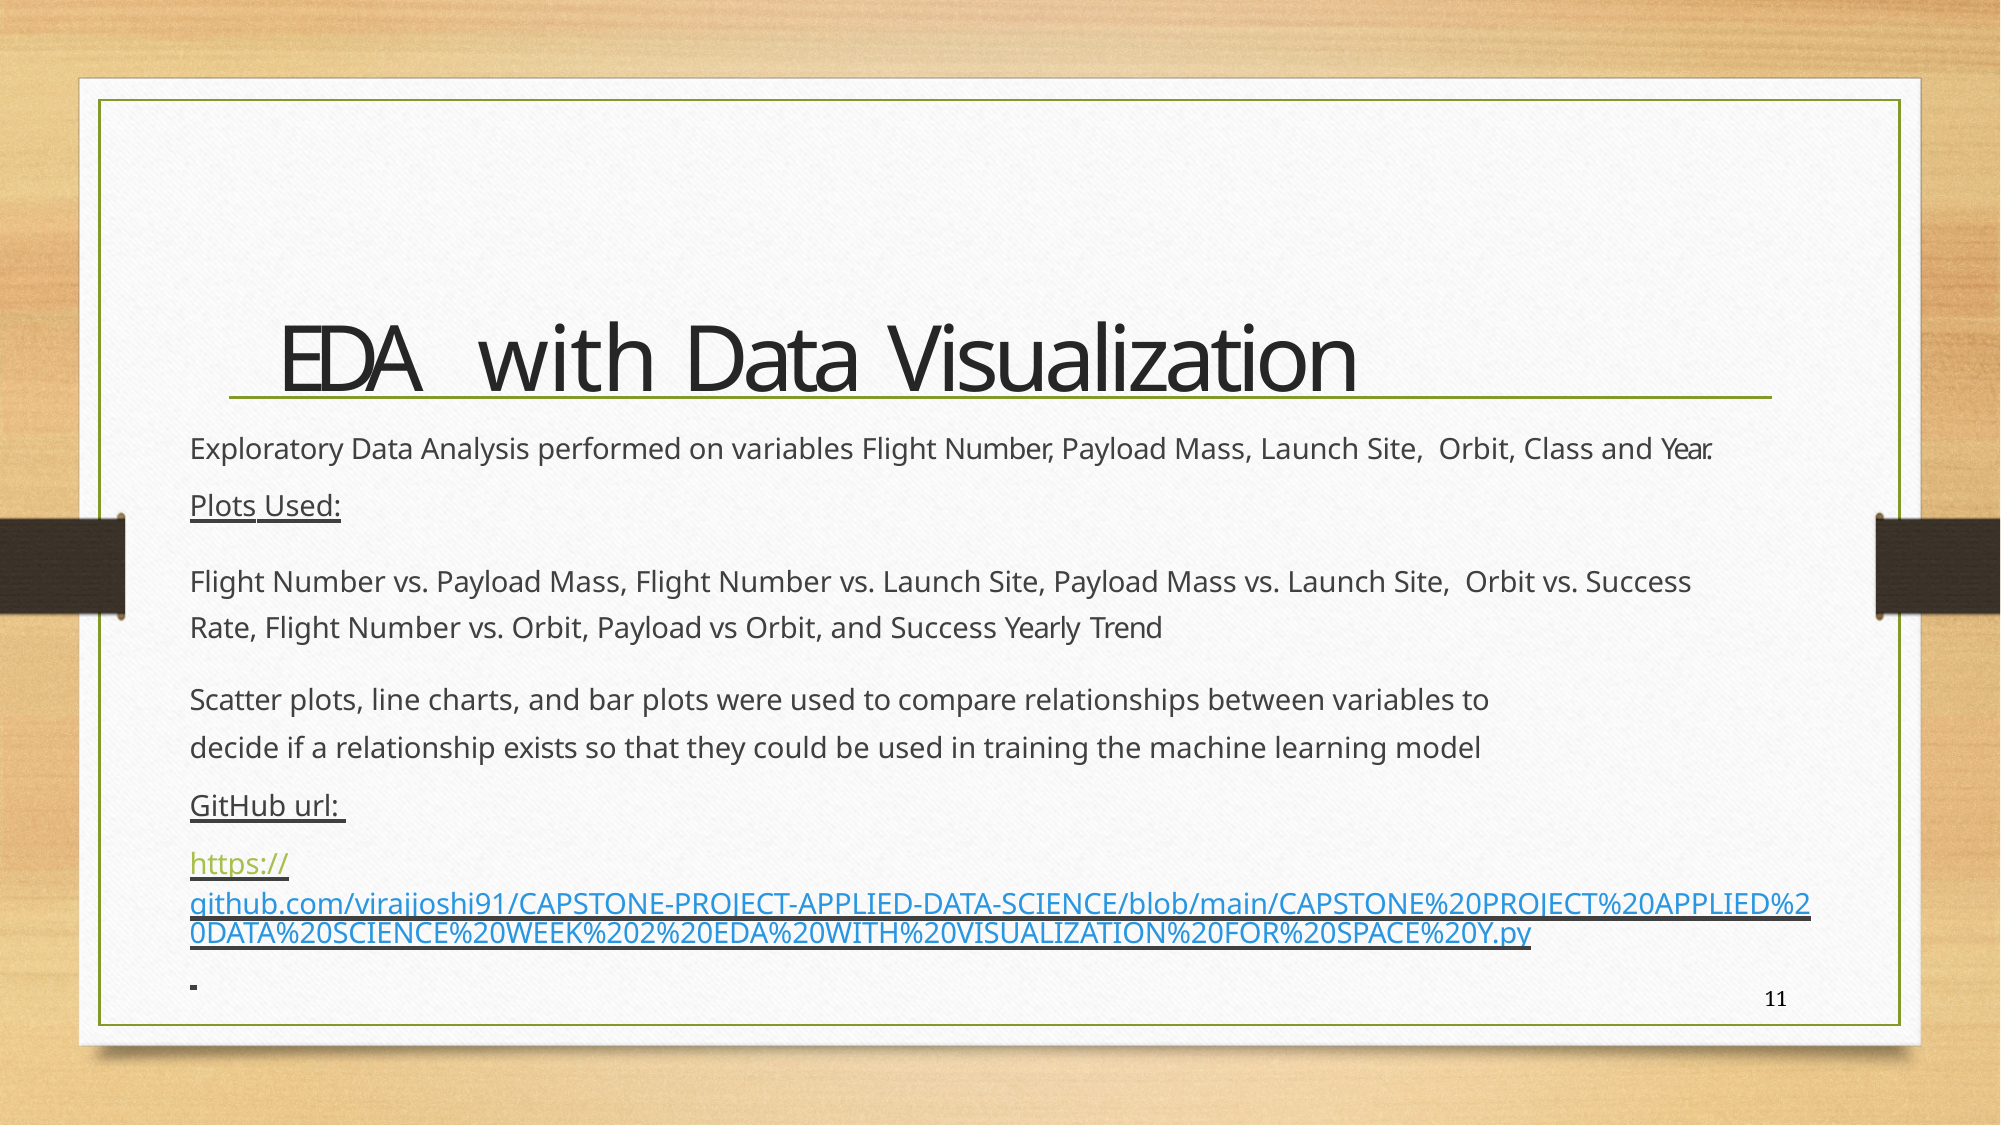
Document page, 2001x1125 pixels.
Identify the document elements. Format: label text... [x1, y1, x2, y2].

title EDA with Data Visualization [162, 259, 1475, 449]
text_box Exploratory Data Analysis performed on variables Flight Number, Payload Mass, Launch Site, Orbit, Class and Year. Plots Used: Flight Number vs. Payload Mass, Flight Number vs. Launch Site, Payload Mass vs. Launch Site, Orbit vs. Success Rate, Flight Number vs. Orbit, Payload vs Orbit, and Success Yearly Trend Scatter plots, line charts, and bar plots were used to compare relationships between variables to decide if a relationship exists so that they could be used in training the machine learning model GitHub url: https://github.com/virajjoshi91/CAPSTONE-PROJECT-APPLIED-DATA-SCIENCE/blob/main/CAPSTONE%20PROJECT%20APPLIED%20DATA%20SCIENCE%20WEEK%202%20EDA%20WITH%20VISUALIZATION%20FOR%20SPACE%20Y.py [187, 412, 1822, 960]
picture [0, 0, 2001, 1125]
slide_number 11 [1698, 960, 1788, 1125]
